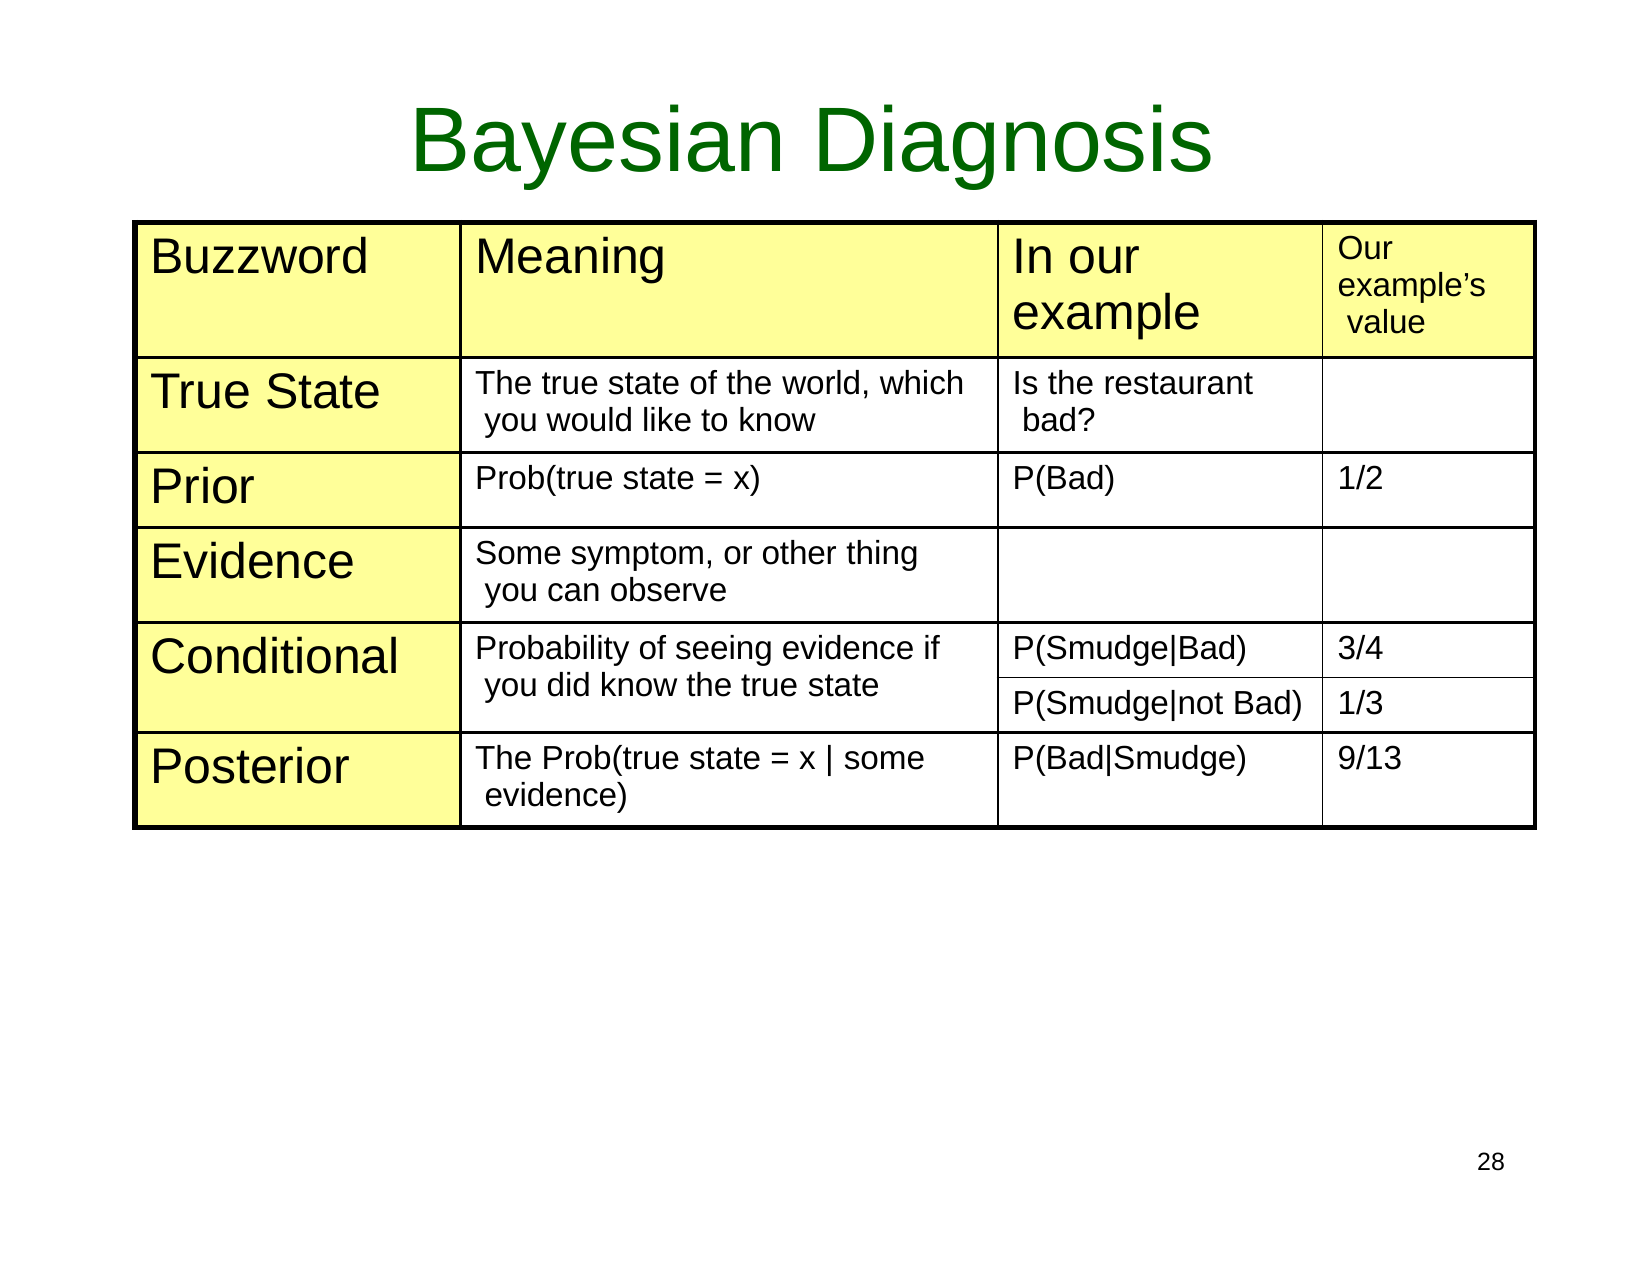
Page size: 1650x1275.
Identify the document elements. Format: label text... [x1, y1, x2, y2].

slide_number 37 [1472, 1146, 1510, 1275]
table_cell P(Bad|Smudge) [999, 734, 1322, 825]
table_header In our example [999, 225, 1322, 356]
table_cell 1/2 [1323, 454, 1533, 526]
table_cell True State [138, 359, 459, 451]
table_cell 1/3 [1323, 678, 1533, 731]
table_cell Conditional [138, 624, 459, 731]
table_cell Prob(true state = x) [462, 454, 997, 526]
table_cell [1323, 359, 1533, 451]
table_header Buzzword [138, 225, 459, 356]
table_cell 3/4 [1323, 624, 1533, 677]
table_cell P(Smudge|not Bad) [999, 678, 1322, 731]
table_header Meaning [462, 225, 997, 356]
table_cell The Prob(true state = x | some evidence) [462, 734, 997, 825]
table_cell Some symptom, or other thing you can observe [462, 529, 997, 621]
table_cell 9/13 [1323, 734, 1533, 825]
table_cell Posterior [138, 734, 459, 825]
table_cell The true state of the world, which you would like to know [462, 359, 997, 451]
table_cell [999, 529, 1322, 621]
table_cell P(Smudge|Bad) [999, 624, 1322, 677]
table_cell Prior [138, 454, 459, 526]
table_cell Probability of seeing evidence if you did know the true state [462, 624, 997, 731]
table_cell P(Bad) [999, 454, 1322, 526]
title Bayesian Diagnosis [407, 77, 1218, 220]
table_cell Evidence [138, 529, 459, 621]
table_header Our example’s value [1323, 225, 1533, 356]
table_cell [1323, 529, 1533, 621]
table_cell Is the restaurant bad? [999, 359, 1322, 451]
